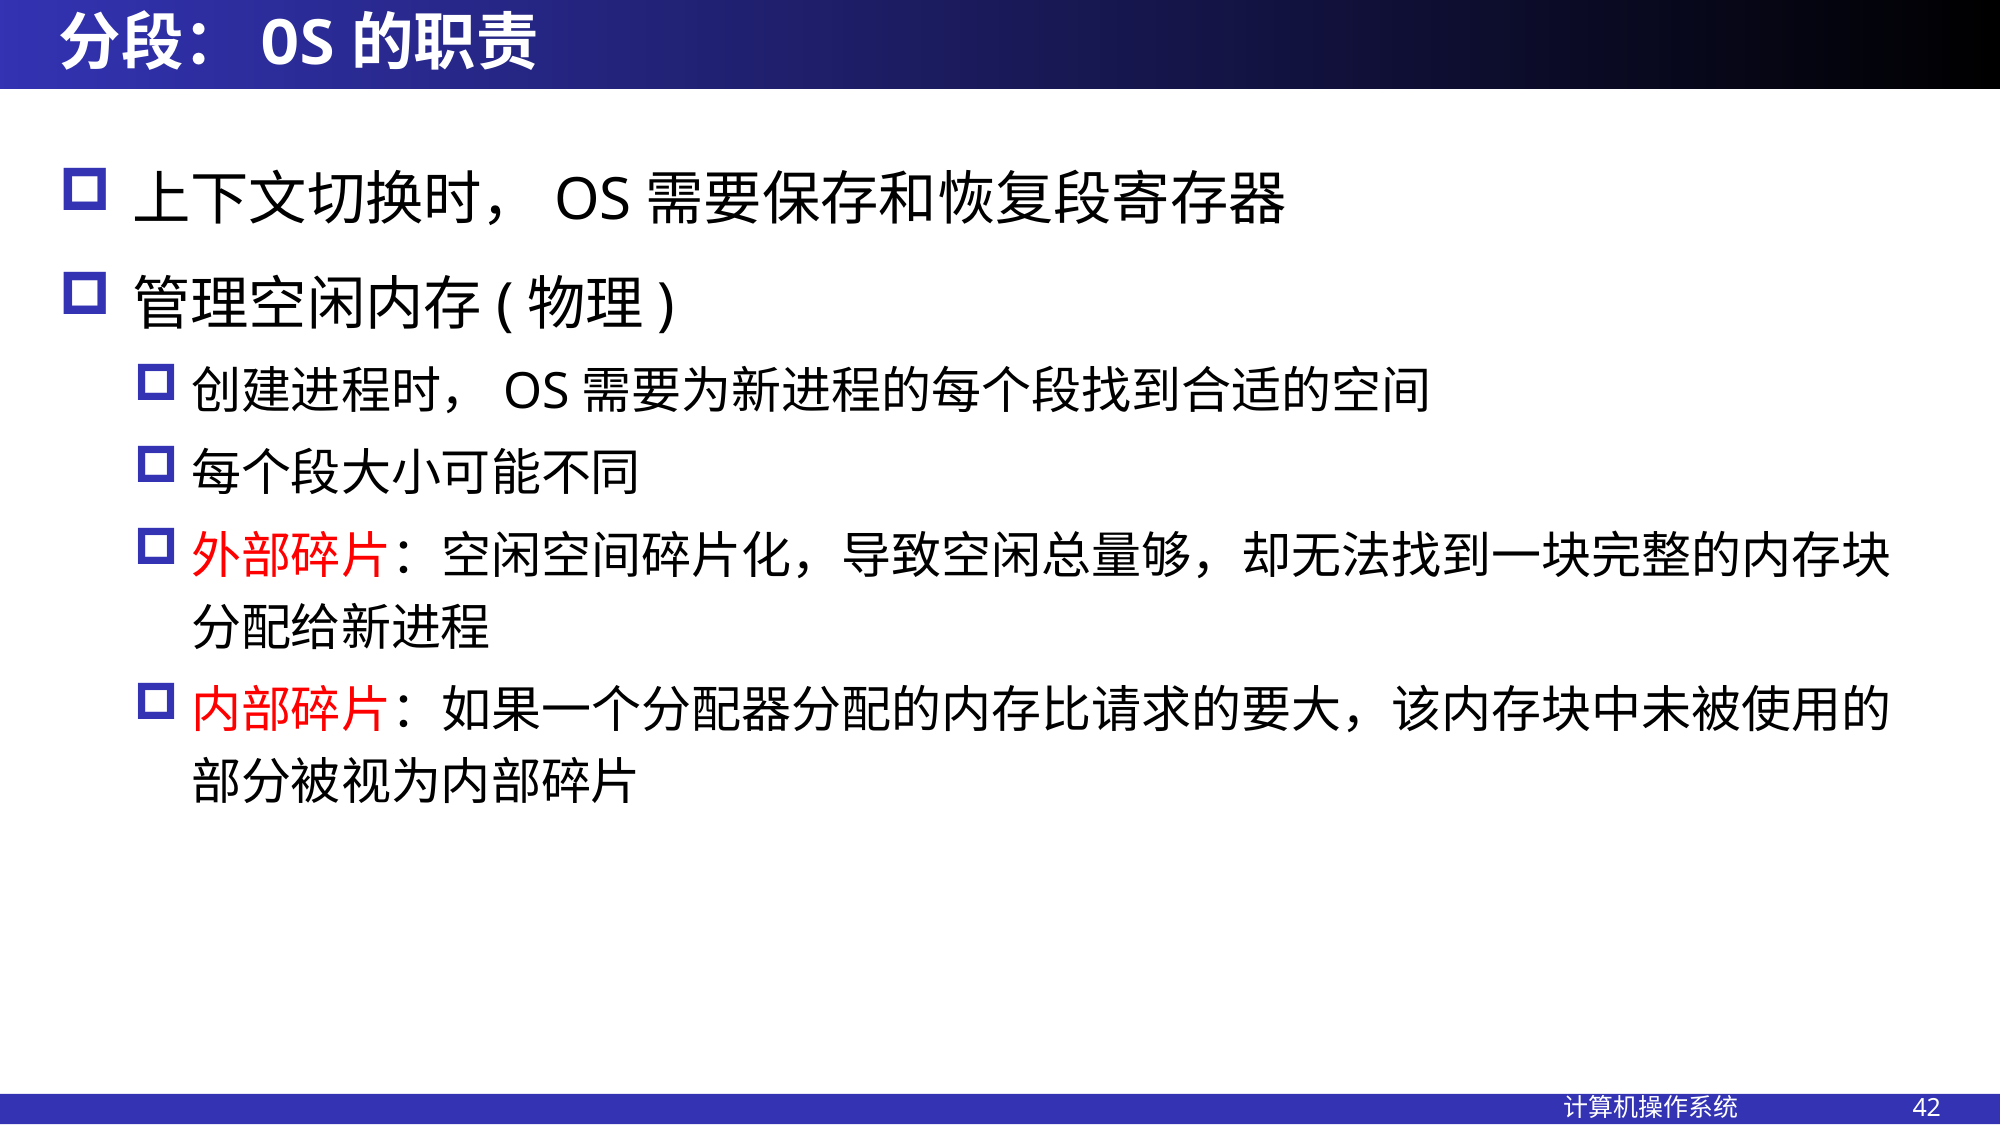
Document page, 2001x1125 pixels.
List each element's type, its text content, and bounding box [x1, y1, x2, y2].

title 分段：OS的职责 [0, 0, 2000, 88]
slide_number 计算机操作系统 42 [0, 1093, 2000, 1125]
list 上下文切换时，OS需要保存和恢复段寄存器 管理空闲内存(物理) 创建进程时，OS需要为新进程的每个段找到合适的空间 每个段大小可能不同 外部碎片：空闲空间碎片化，导致空闲总量够，却无法找到一块完整的内存块分配给新进程 内部碎片：如果一个分配器分配的内存比请求的要大，该内存块中未被使用的部分被视为内部碎片 [0, 88, 2000, 1093]
